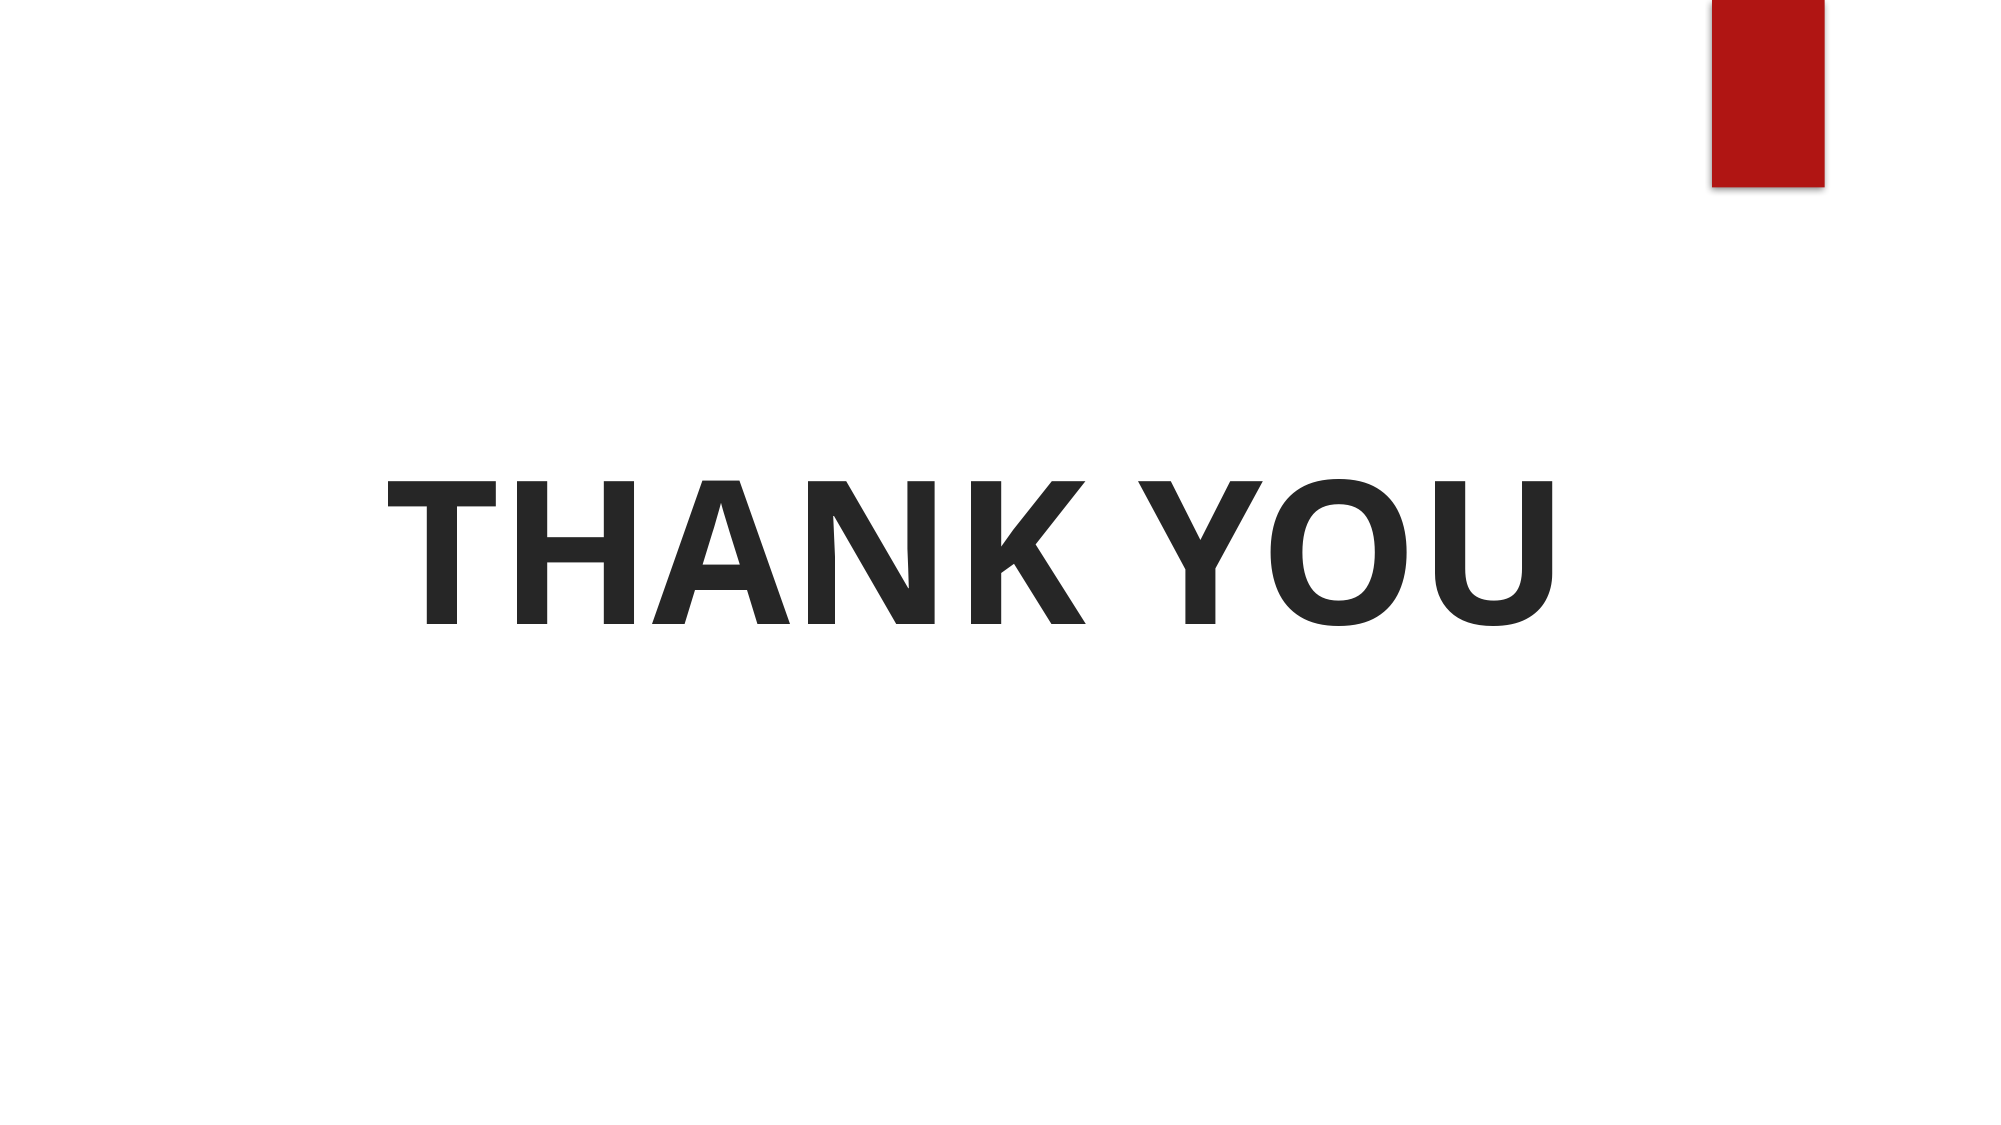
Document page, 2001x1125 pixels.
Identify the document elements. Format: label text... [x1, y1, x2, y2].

text_box THANK YOU [369, 416, 1585, 672]
